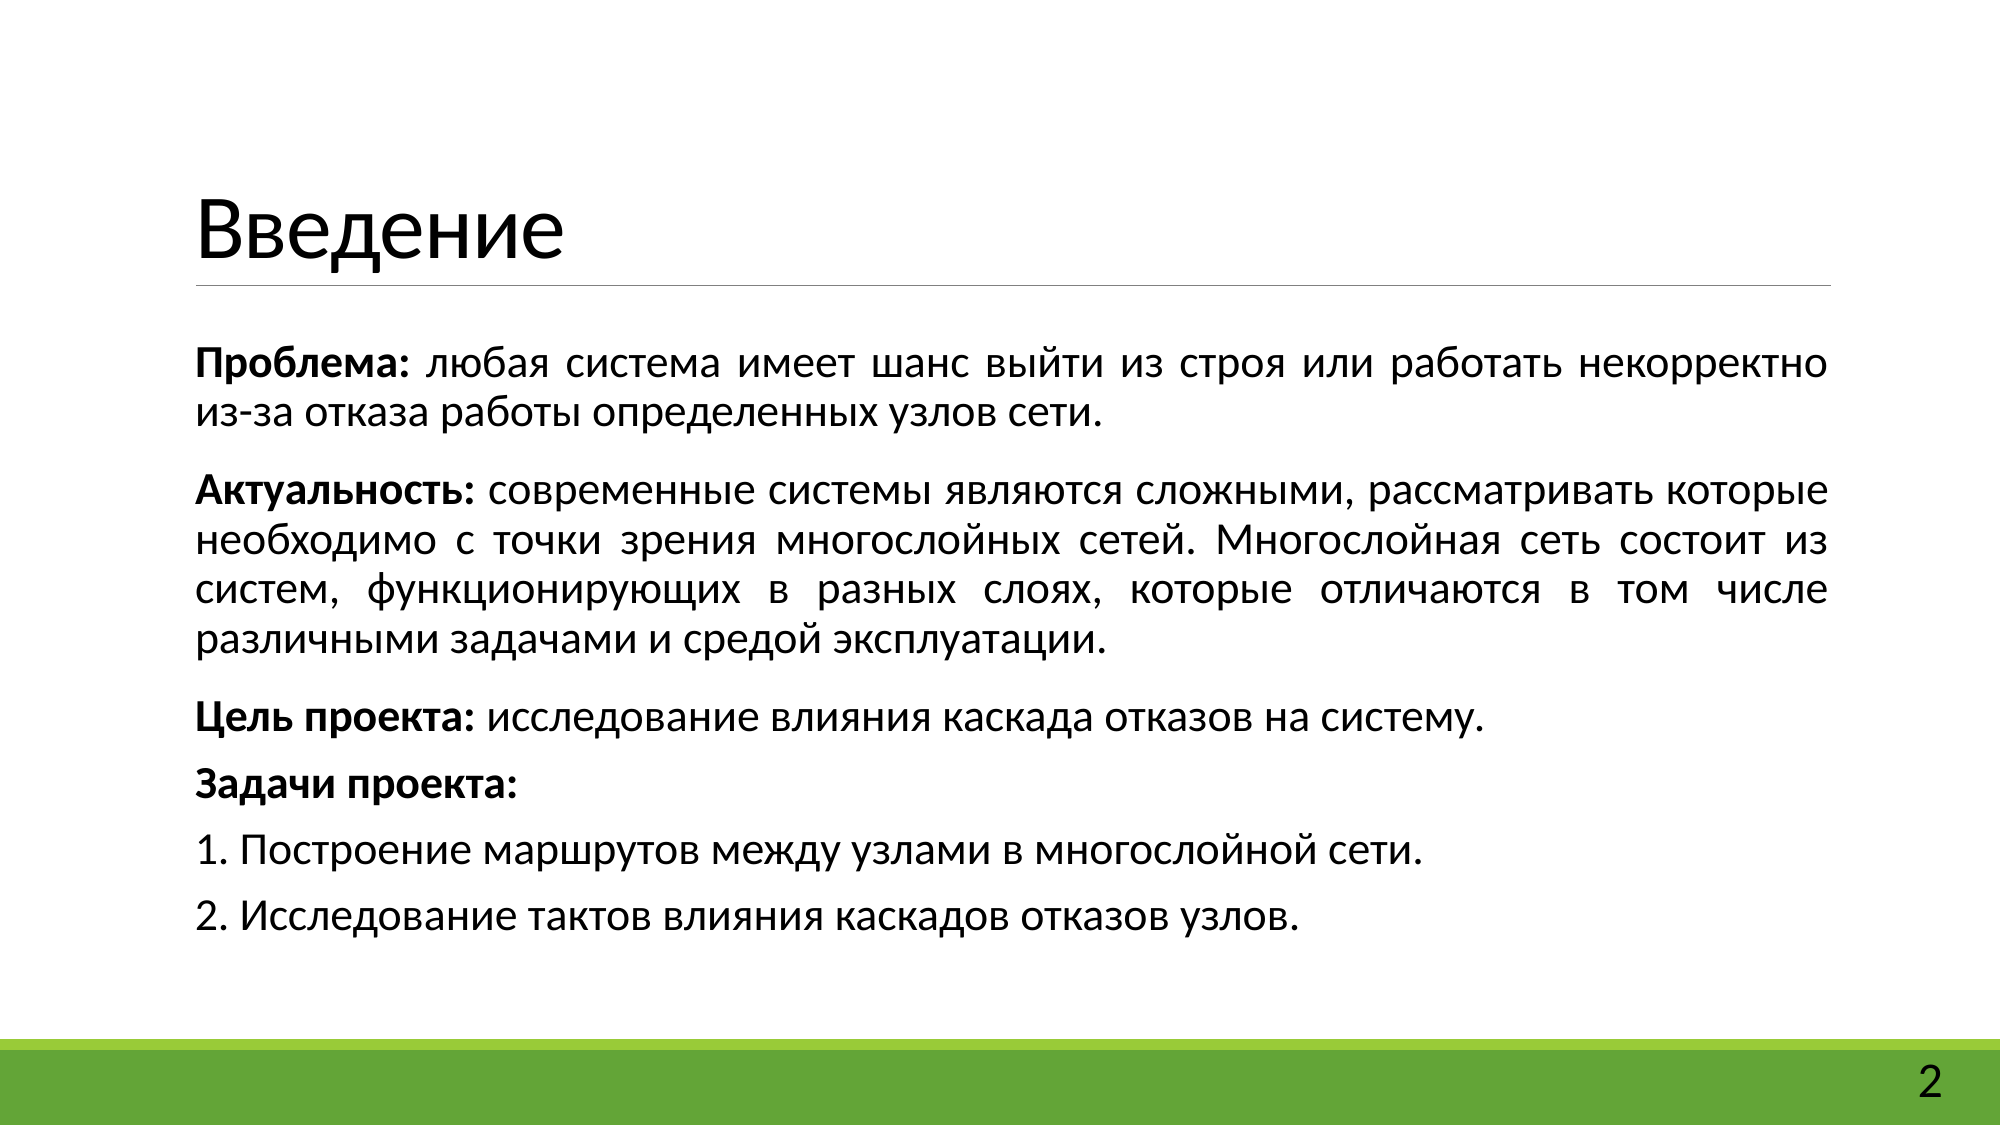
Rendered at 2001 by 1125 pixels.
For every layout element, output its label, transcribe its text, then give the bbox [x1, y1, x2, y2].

slide_number 2 [1830, 1048, 1958, 1108]
title Введение [180, 47, 1830, 285]
list Проблема: любая система имеет шанс выйти из строя или работать некорректно из-за отказа работы определенных узлов сети. Актуальность: современные системы являются сложными, рассматривать которые необходимо с точки зрения многослойных сетей. Многослойная сеть состоит из систем, функционирующих в разных слоях, которые отличаются в том числе различными задачами и средой эксплуатации. Цель проекта: исследование влияния каскада отказов на систему. Задачи проекта: 1. Построение маршрутов между узлами в многослойной сети. 2. Исследование тактов влияния каскадов отказов узлов. [180, 329, 1830, 1010]
